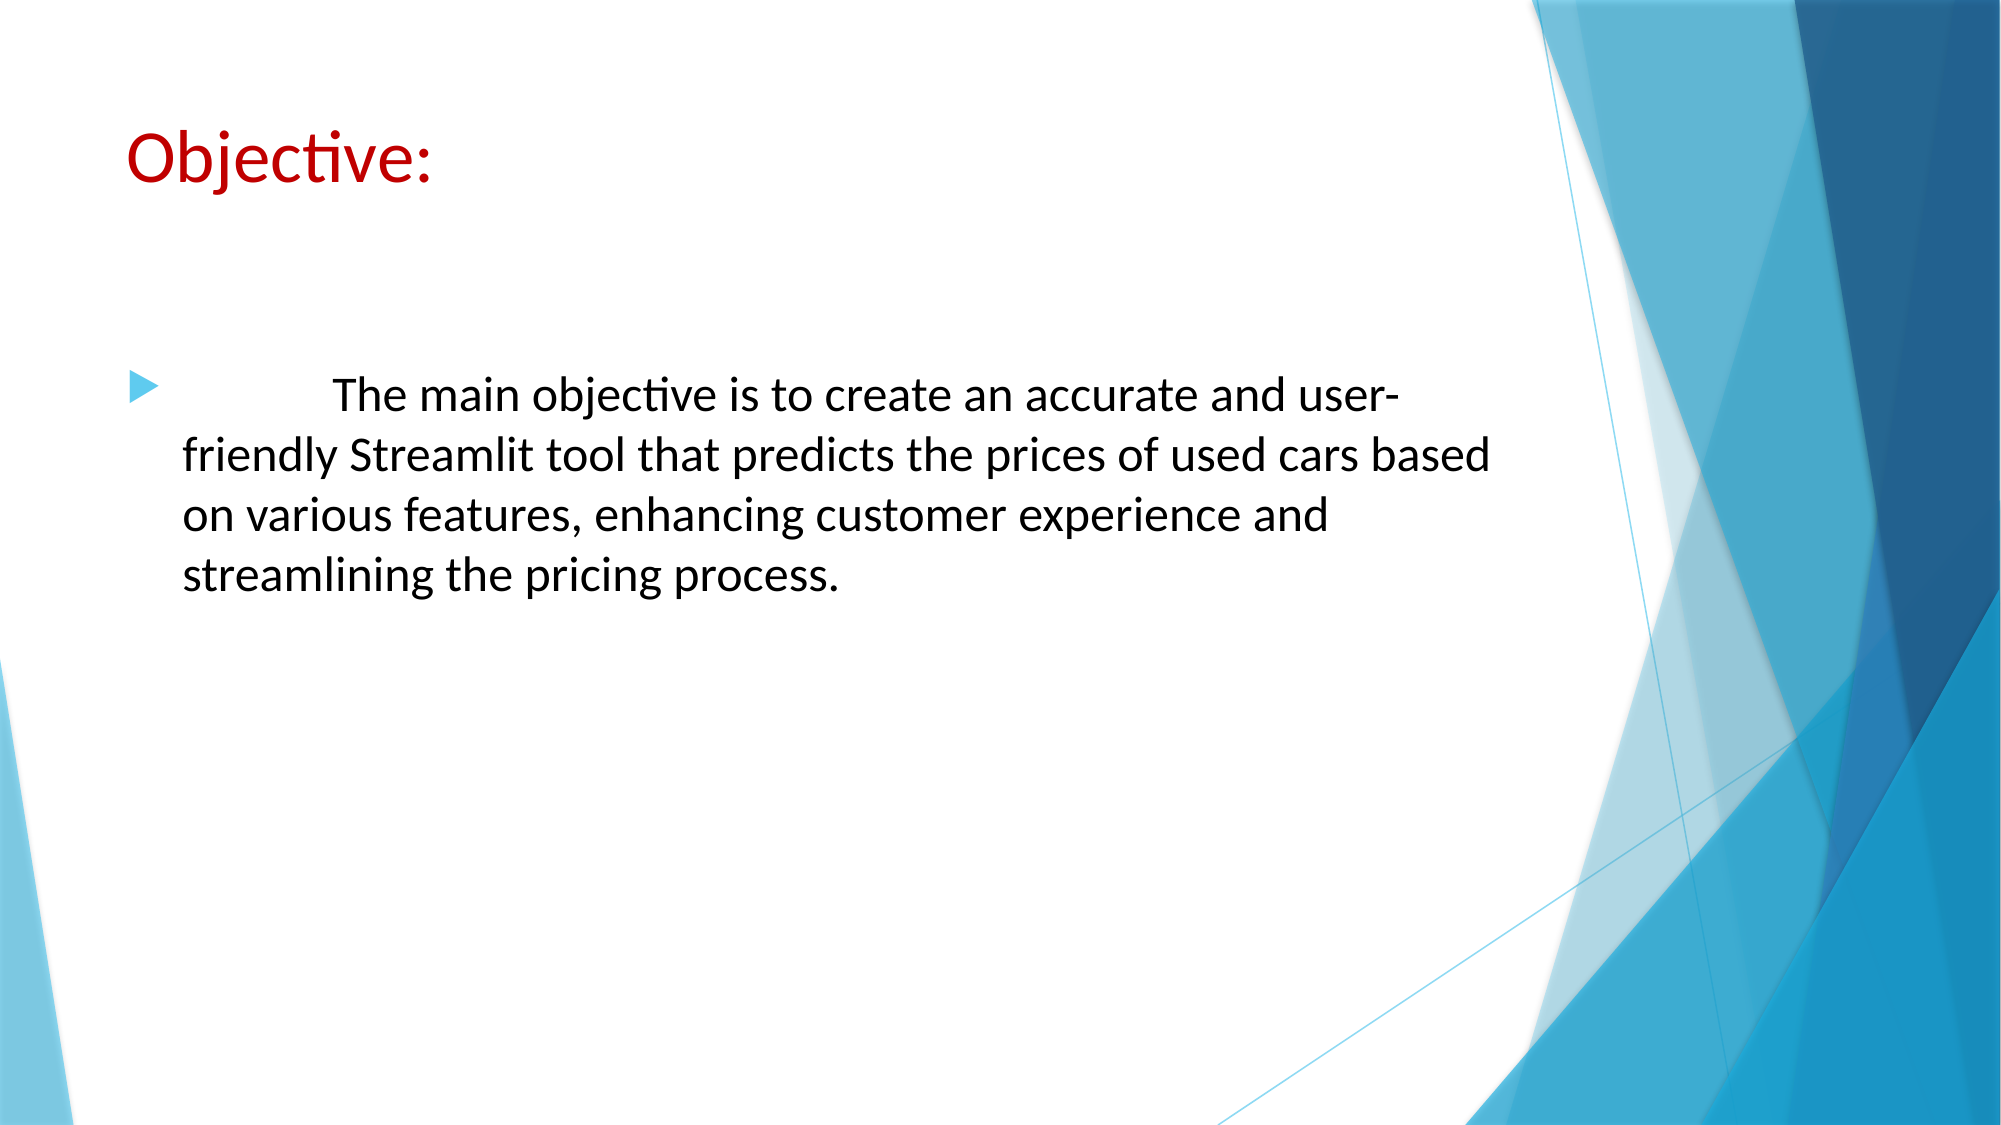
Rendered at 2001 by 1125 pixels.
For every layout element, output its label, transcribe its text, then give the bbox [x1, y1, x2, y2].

list The main objective is to create an accurate and user-friendly Streamlit tool that predicts the prices of used cars based on various features, enhancing customer experience and streamlining the pricing process. [111, 354, 1522, 992]
title Objective: [111, 99, 1522, 317]
